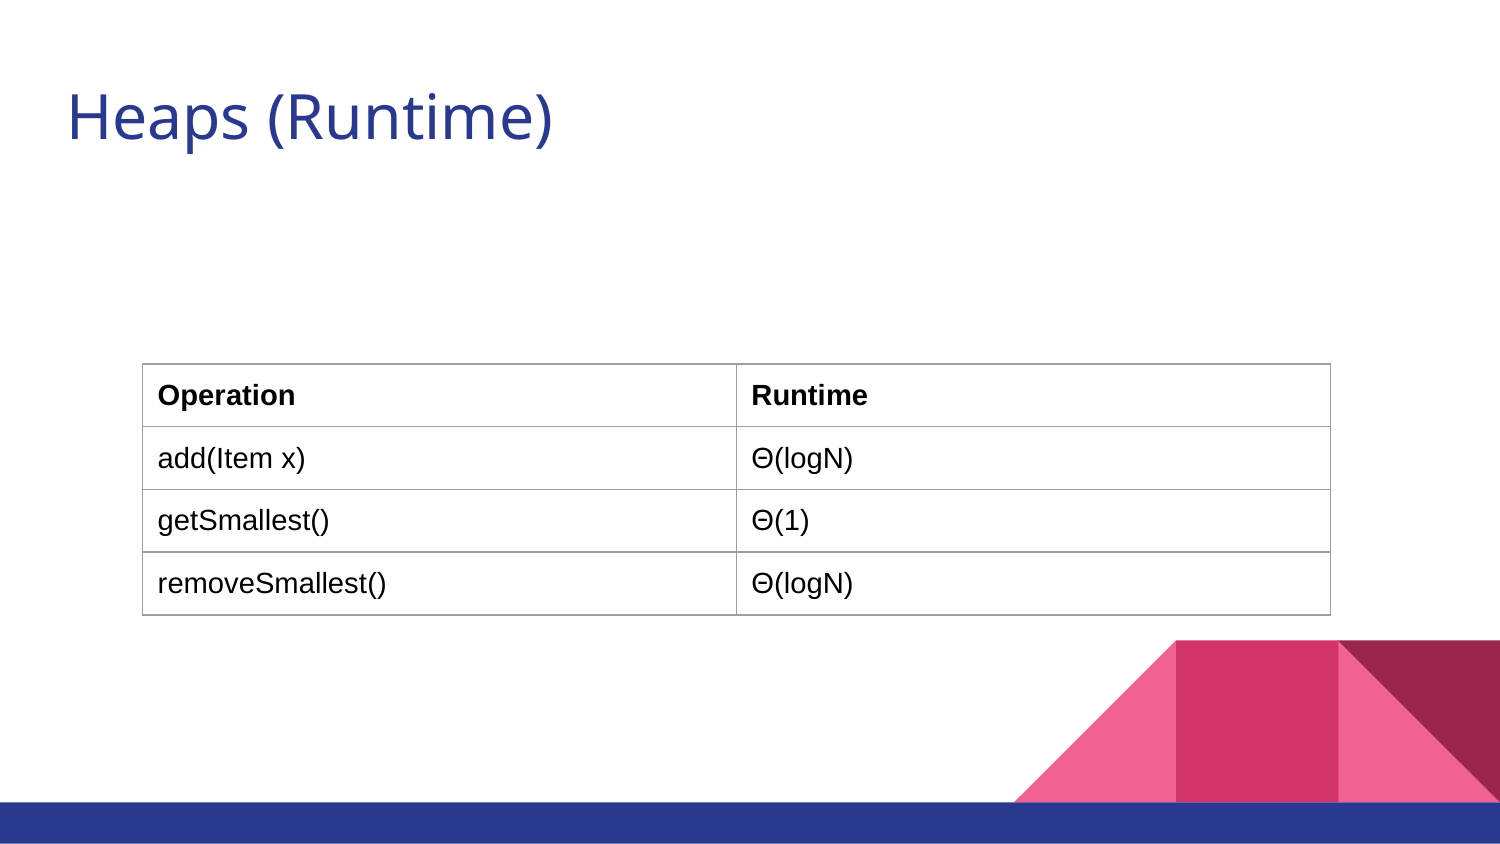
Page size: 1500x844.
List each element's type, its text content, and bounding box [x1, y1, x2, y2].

table_header Operation [143, 365, 736, 426]
table_cell Θ(logN) [737, 553, 1330, 614]
table_cell removeSmallest() [143, 553, 736, 614]
table_cell add(Item x) [143, 427, 736, 489]
table_cell getSmallest() [143, 490, 736, 551]
table_cell Θ(1) [737, 490, 1330, 551]
table_header Runtime [737, 365, 1330, 426]
title Heaps (Runtime) [51, 67, 1449, 167]
table_cell Θ(logN) [737, 427, 1330, 489]
